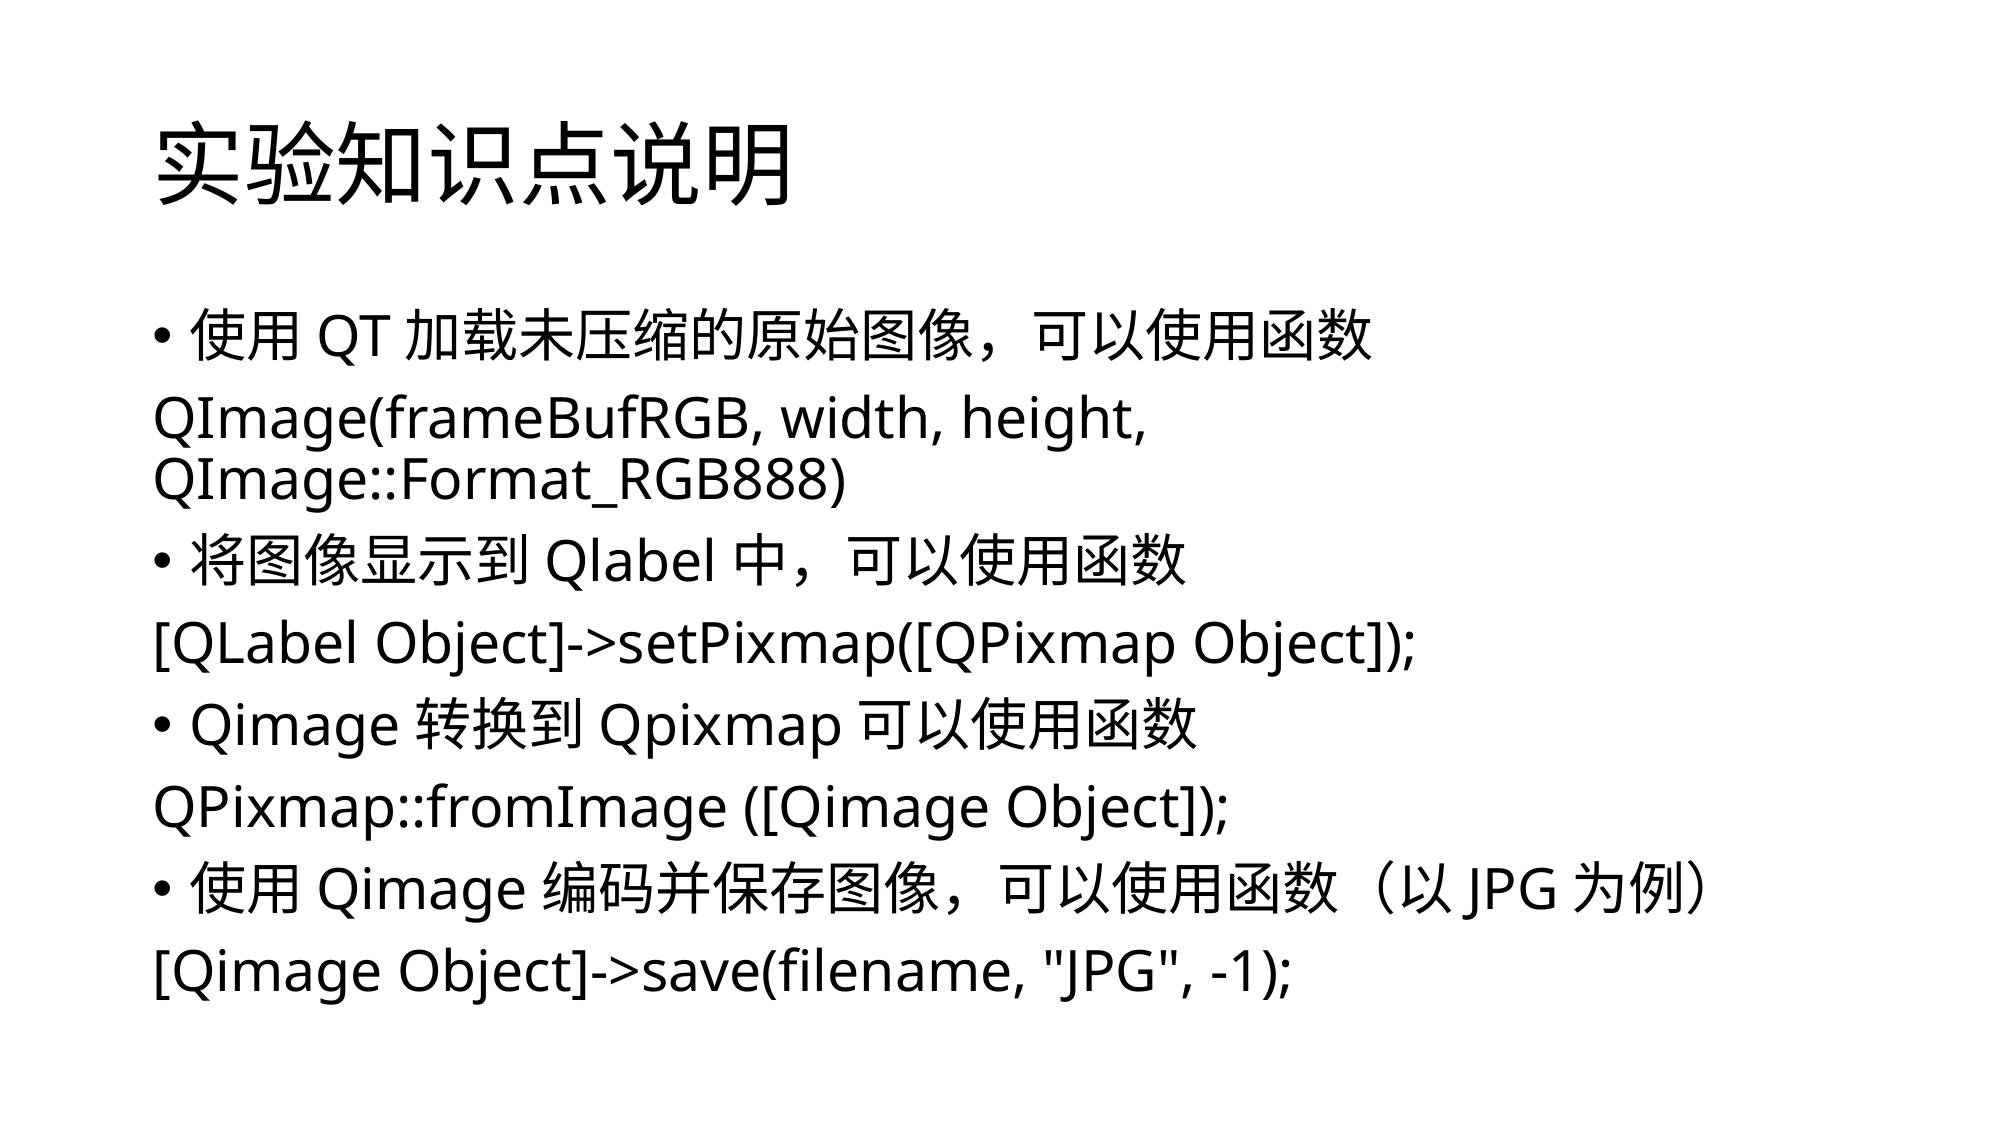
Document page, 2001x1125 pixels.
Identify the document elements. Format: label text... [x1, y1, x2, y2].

title 实验知识点说明 [137, 59, 1863, 278]
list 使用QT加载未压缩的原始图像，可以使用函数 QImage(frameBufRGB, width, height, QImage::Format_RGB888) 将图像显示到Qlabel中，可以使用函数 [QLabel Object]->setPixmap([QPixmap Object]); Qimage转换到Qpixmap可以使用函数 QPixmap::fromImage ([Qimage Object]); 使用Qimage编码并保存图像，可以使用函数（以JPG为例） [Qimage Object]->save(filename, "JPG", -1); [137, 299, 1863, 1014]
